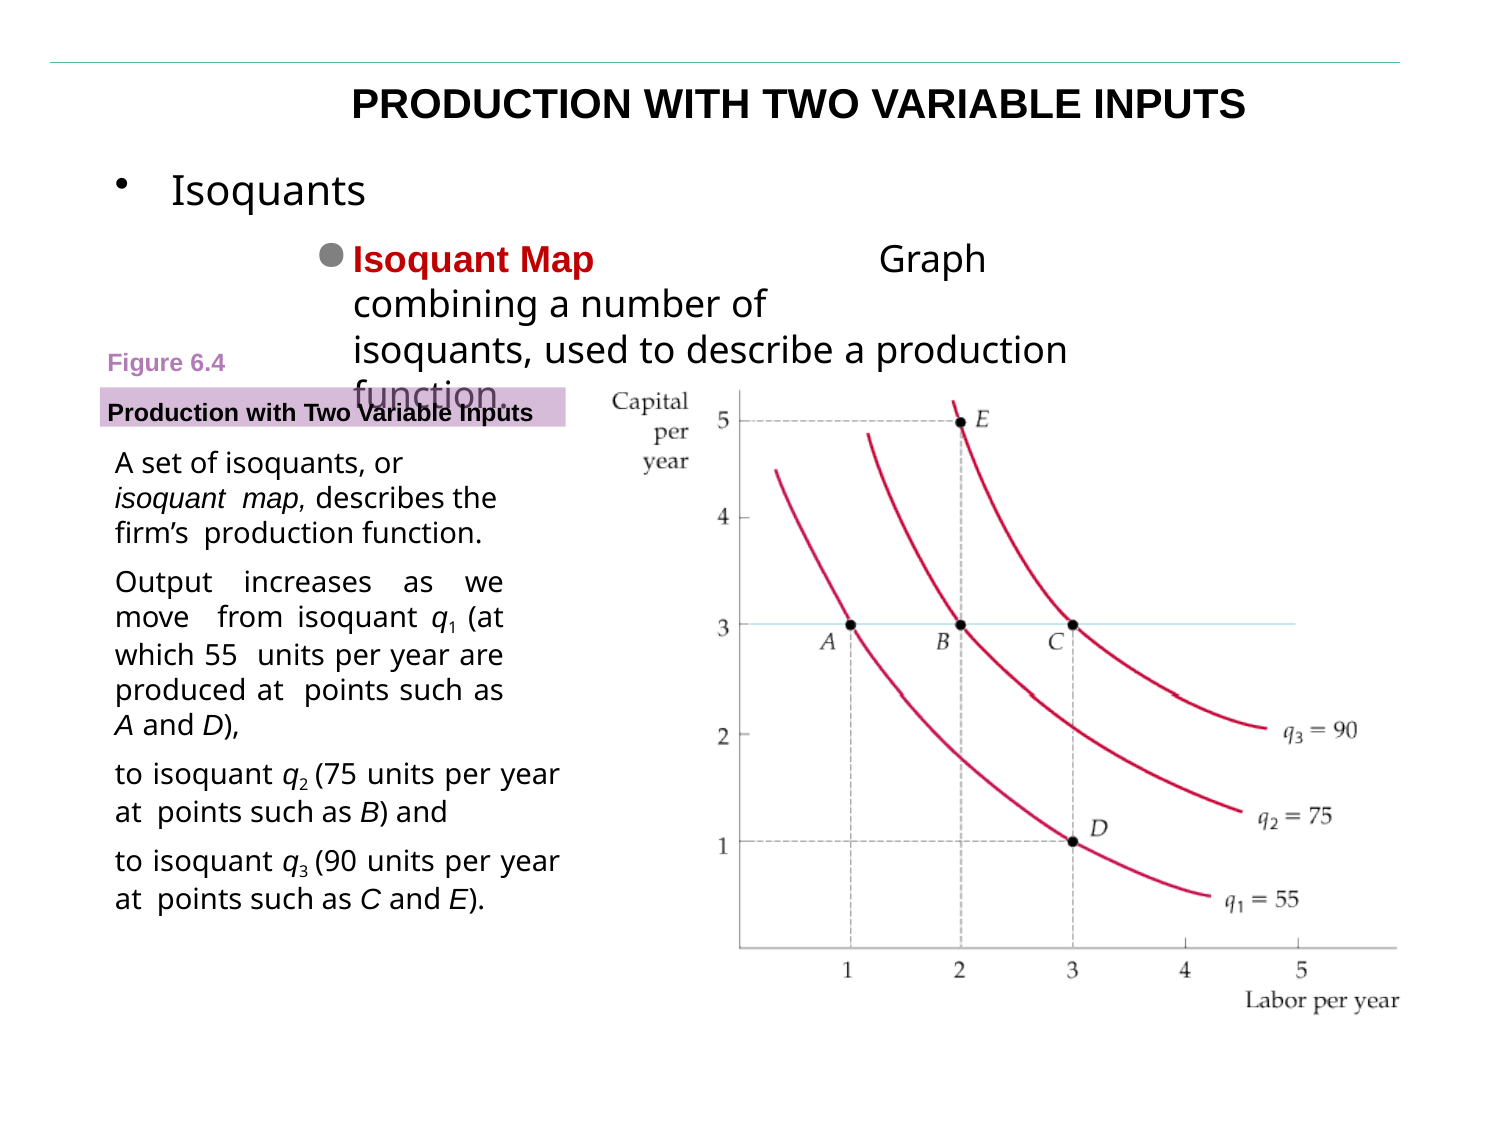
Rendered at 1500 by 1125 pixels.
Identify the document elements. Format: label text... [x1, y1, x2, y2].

text_box Figure 6.4 [105, 344, 228, 377]
text_box Isoquants Isoquant Map Graph combining a number of isoquants, used to describe a production function. [112, 144, 1180, 417]
text_box A set of isoquants, or isoquant map, describes the firm’s production function. Output increases as we move from isoquant q1 (at which 55 units per year are produced at points such as A and D), to isoquant q2 (75 units per year at points such as B) and to isoquant q3 (90 units per year at points such as C and E). [108, 442, 566, 916]
title PRODUCTION WITH TWO VARIABLE INPUTS [249, 74, 1251, 265]
picture [599, 372, 1415, 1026]
text_box Production with Two Variable Inputs [99, 387, 566, 427]
